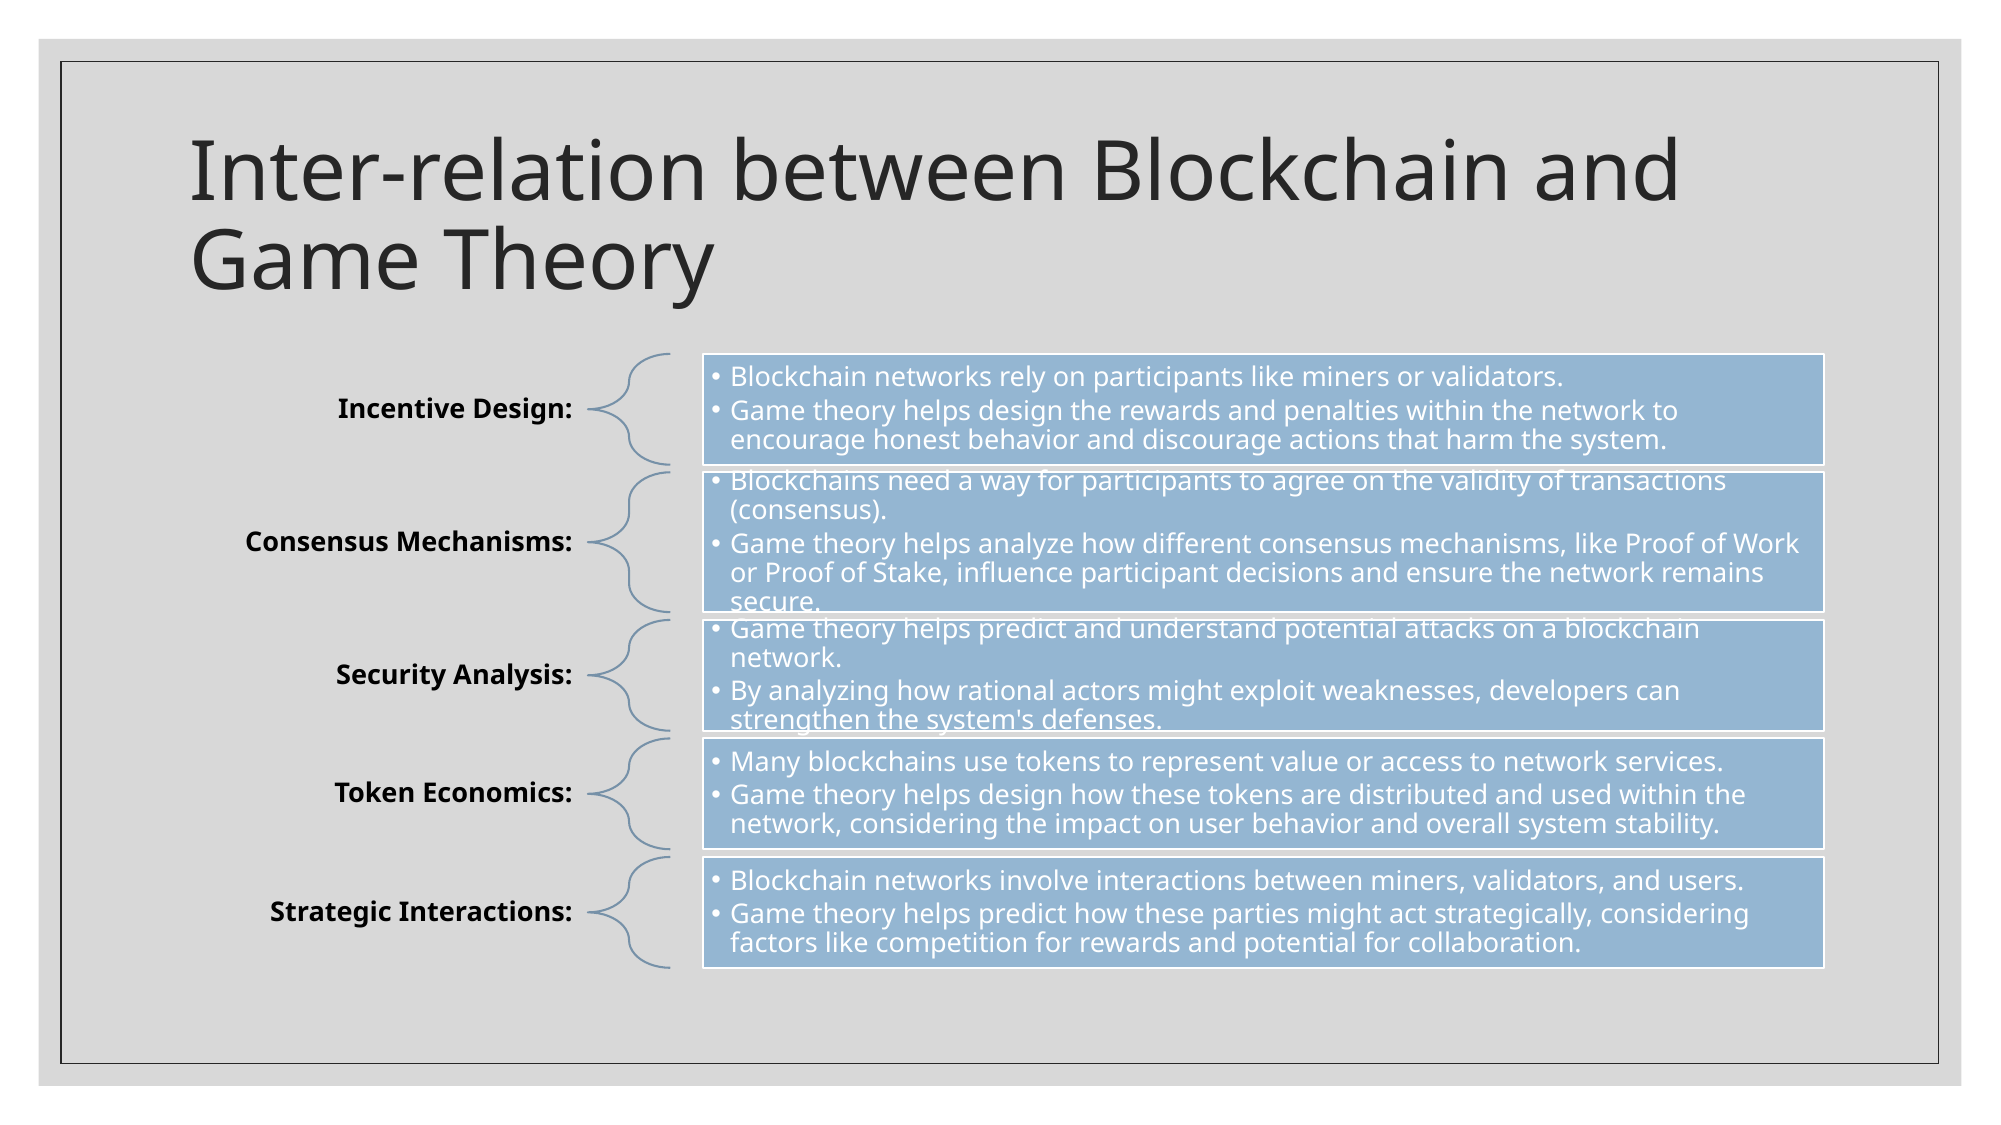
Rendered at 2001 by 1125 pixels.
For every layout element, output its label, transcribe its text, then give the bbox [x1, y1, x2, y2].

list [174, 344, 1825, 977]
title Inter-relation between Blockchain and Game Theory [174, 105, 1825, 331]
